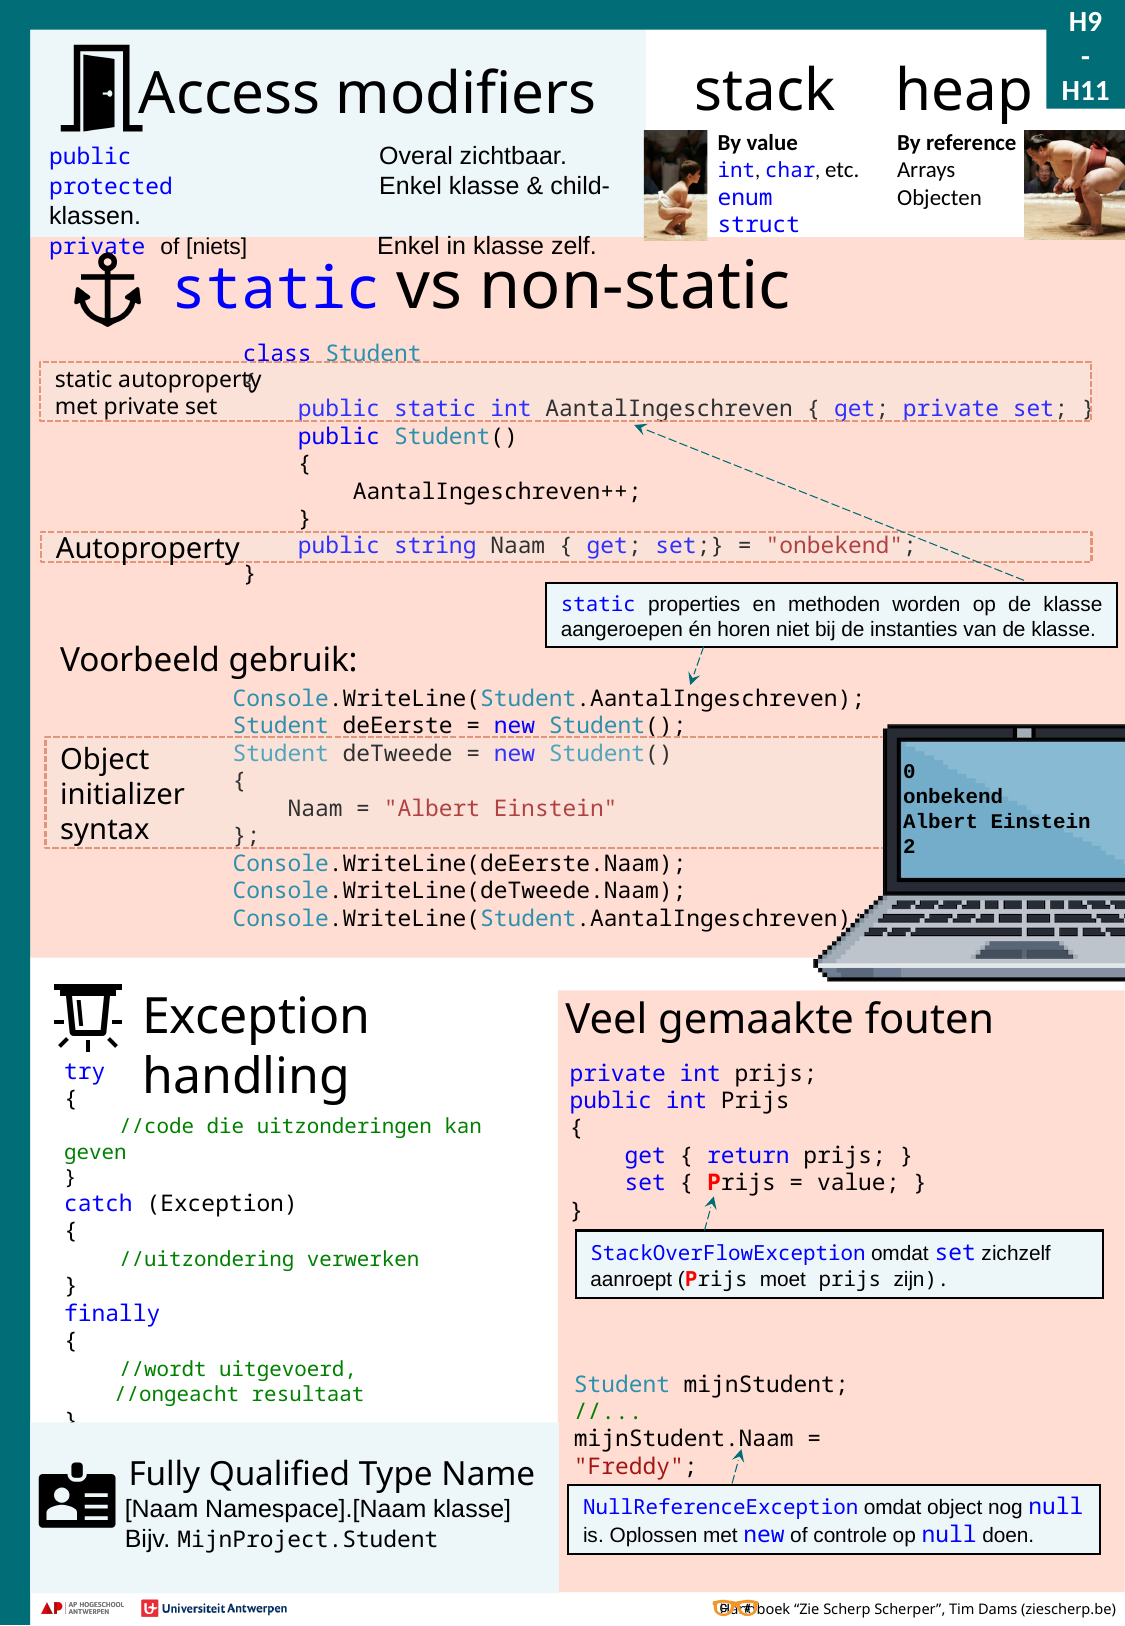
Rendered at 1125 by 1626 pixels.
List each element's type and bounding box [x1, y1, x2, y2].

picture [643, 130, 708, 241]
text_box [554, 1050, 1103, 1556]
picture [31, 1449, 123, 1541]
picture [40, 970, 136, 1066]
text_box [41, 1592, 1125, 1625]
text_box [690, 646, 704, 686]
picture [1023, 130, 1125, 240]
picture [62, 245, 153, 335]
text_box [0, 0, 1125, 1625]
picture [49, 36, 153, 140]
text_box [634, 424, 1025, 581]
